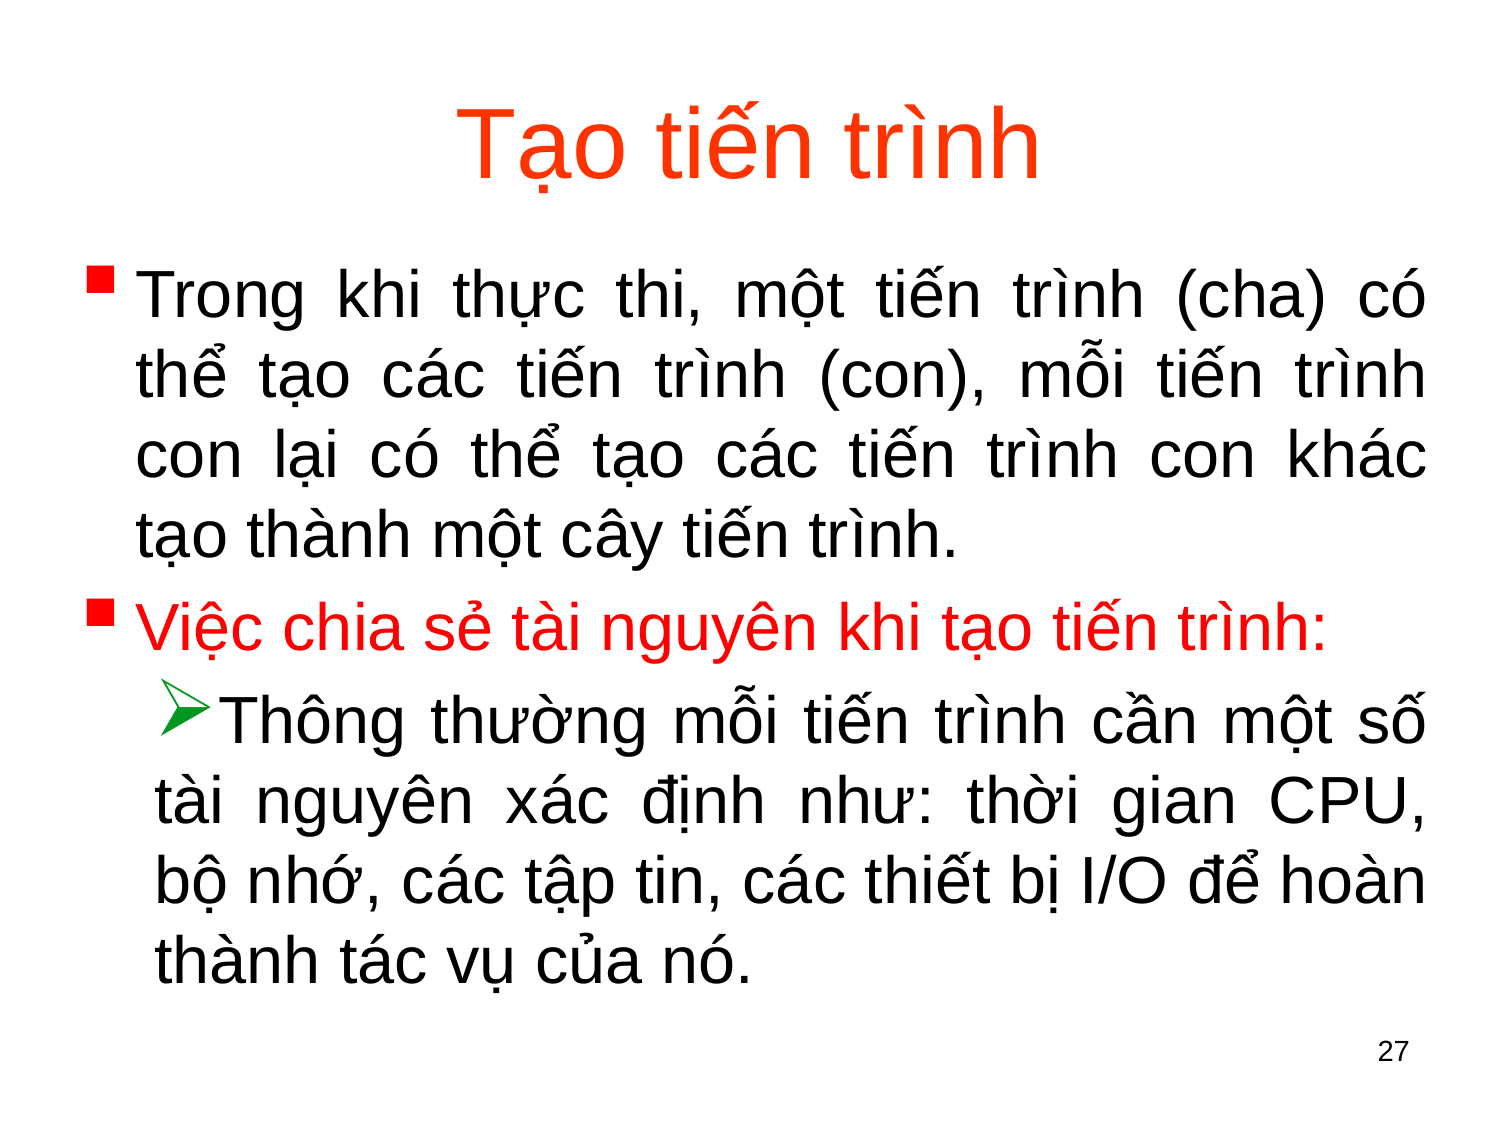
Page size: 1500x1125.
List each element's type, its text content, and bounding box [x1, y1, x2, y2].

list Trong khi thực thi, một tiến trình (cha) có thể tạo các tiến trình (con), mỗi tiến trình con lại có thể tạo các tiến trình con khác tạo thành một cây tiến trình. Việc chia sẻ tài nguyên khi tạo tiến trình: Thông thường mỗi tiến trình cần một số tài nguyên xác định như: thời gian CPU, bộ nhớ, các tập tin, các thiết bị I/O để hoàn thành tác vụ của nó. [64, 242, 1445, 979]
title Tạo tiến trình [74, 44, 1426, 233]
slide_number 27 [1074, 1024, 1426, 1103]
